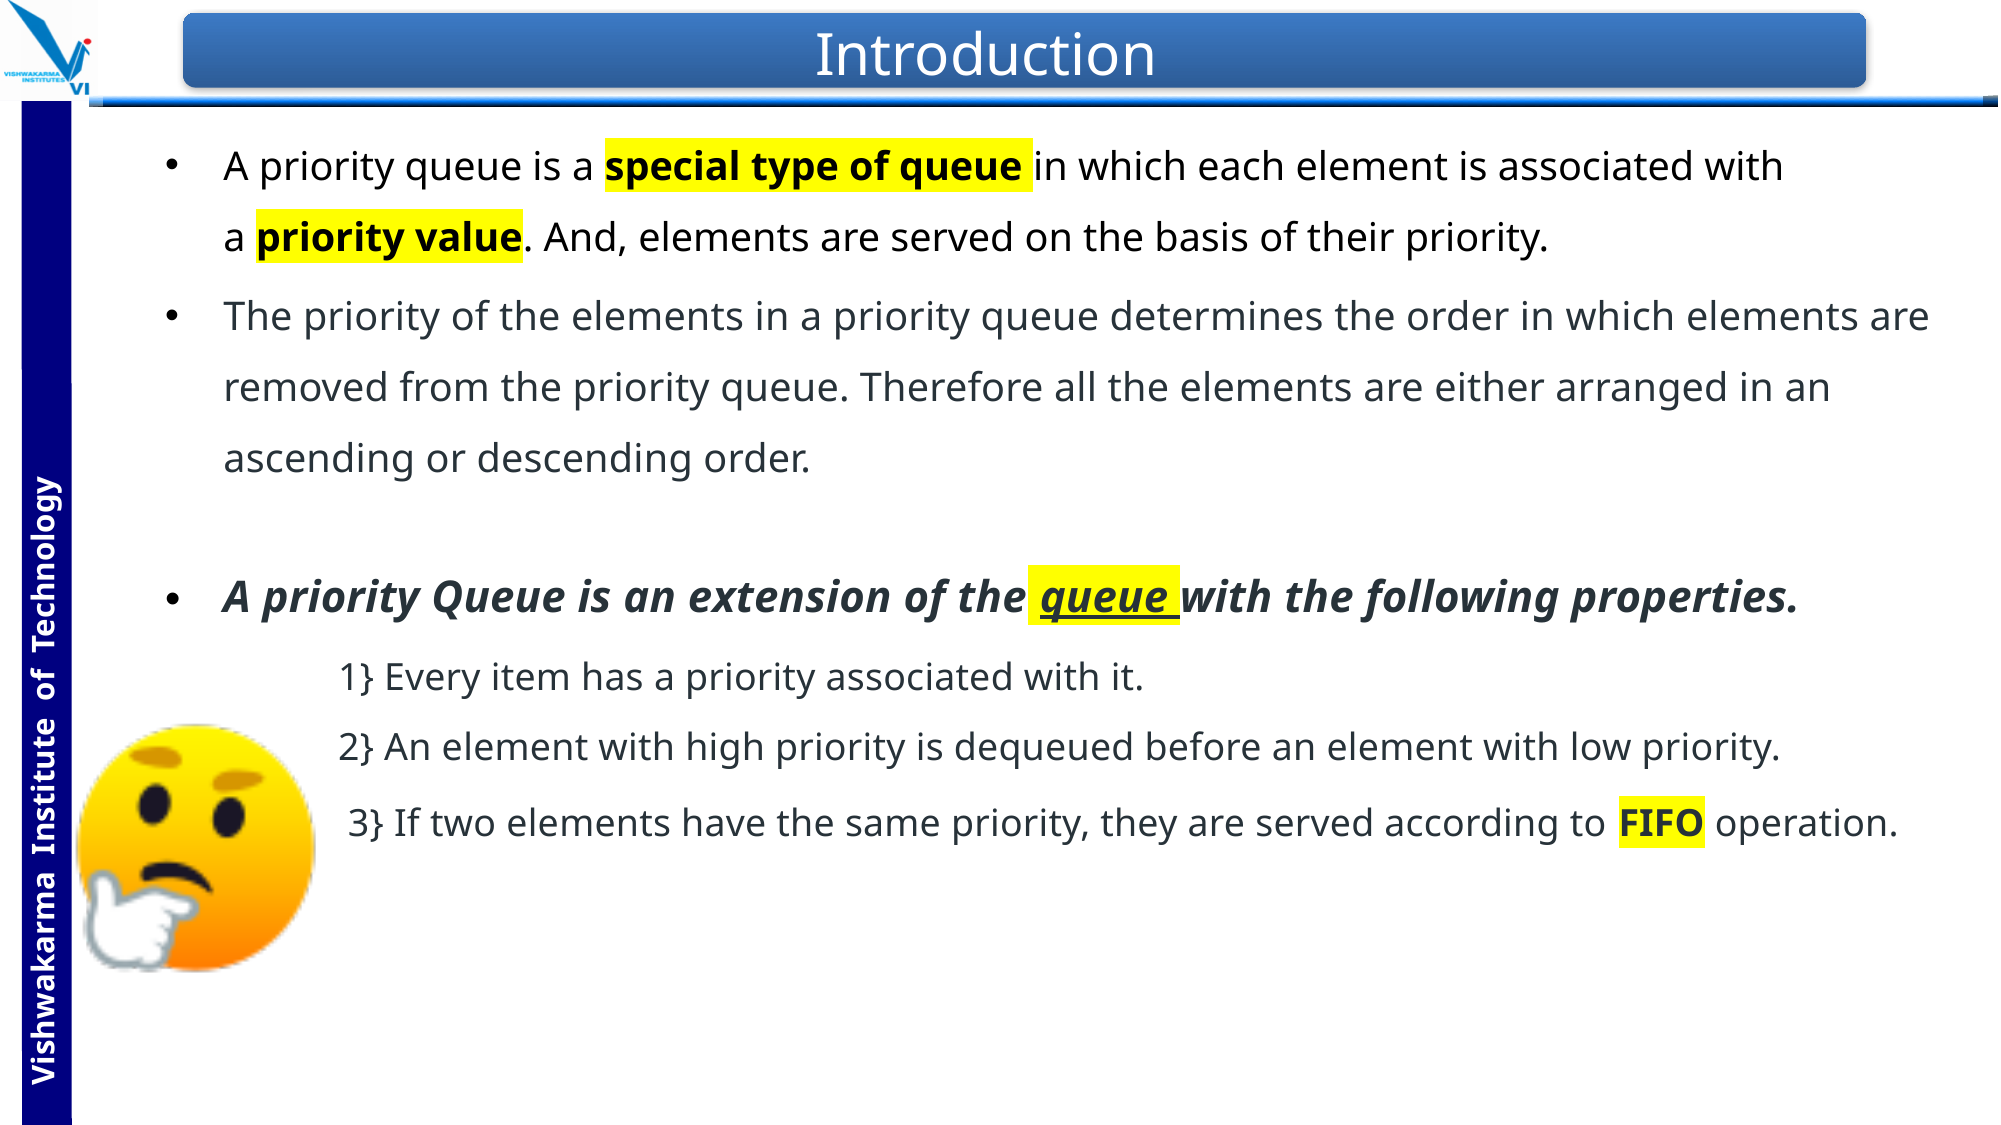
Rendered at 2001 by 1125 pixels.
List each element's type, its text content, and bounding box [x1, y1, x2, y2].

list A priority queue is a special type of queue in which each element is associated with a priority value. And, elements are served on the basis of their priority. The priority of the elements in a priority queue determines the order in which elements are removed from the priority queue. Therefore all the elements are either arranged in an ascending or descending order. A priority Queue is an extension of the queue with the following properties. 1} Every item has a priority associated with it. 2} An element with high priority is dequeued before an element with low priority. 3} If two elements have the same priority, they are served according to FIFO operation. [133, 109, 1961, 1050]
title Introduction [360, 0, 1627, 105]
picture [0, 0, 1998, 107]
picture [71, 719, 324, 981]
